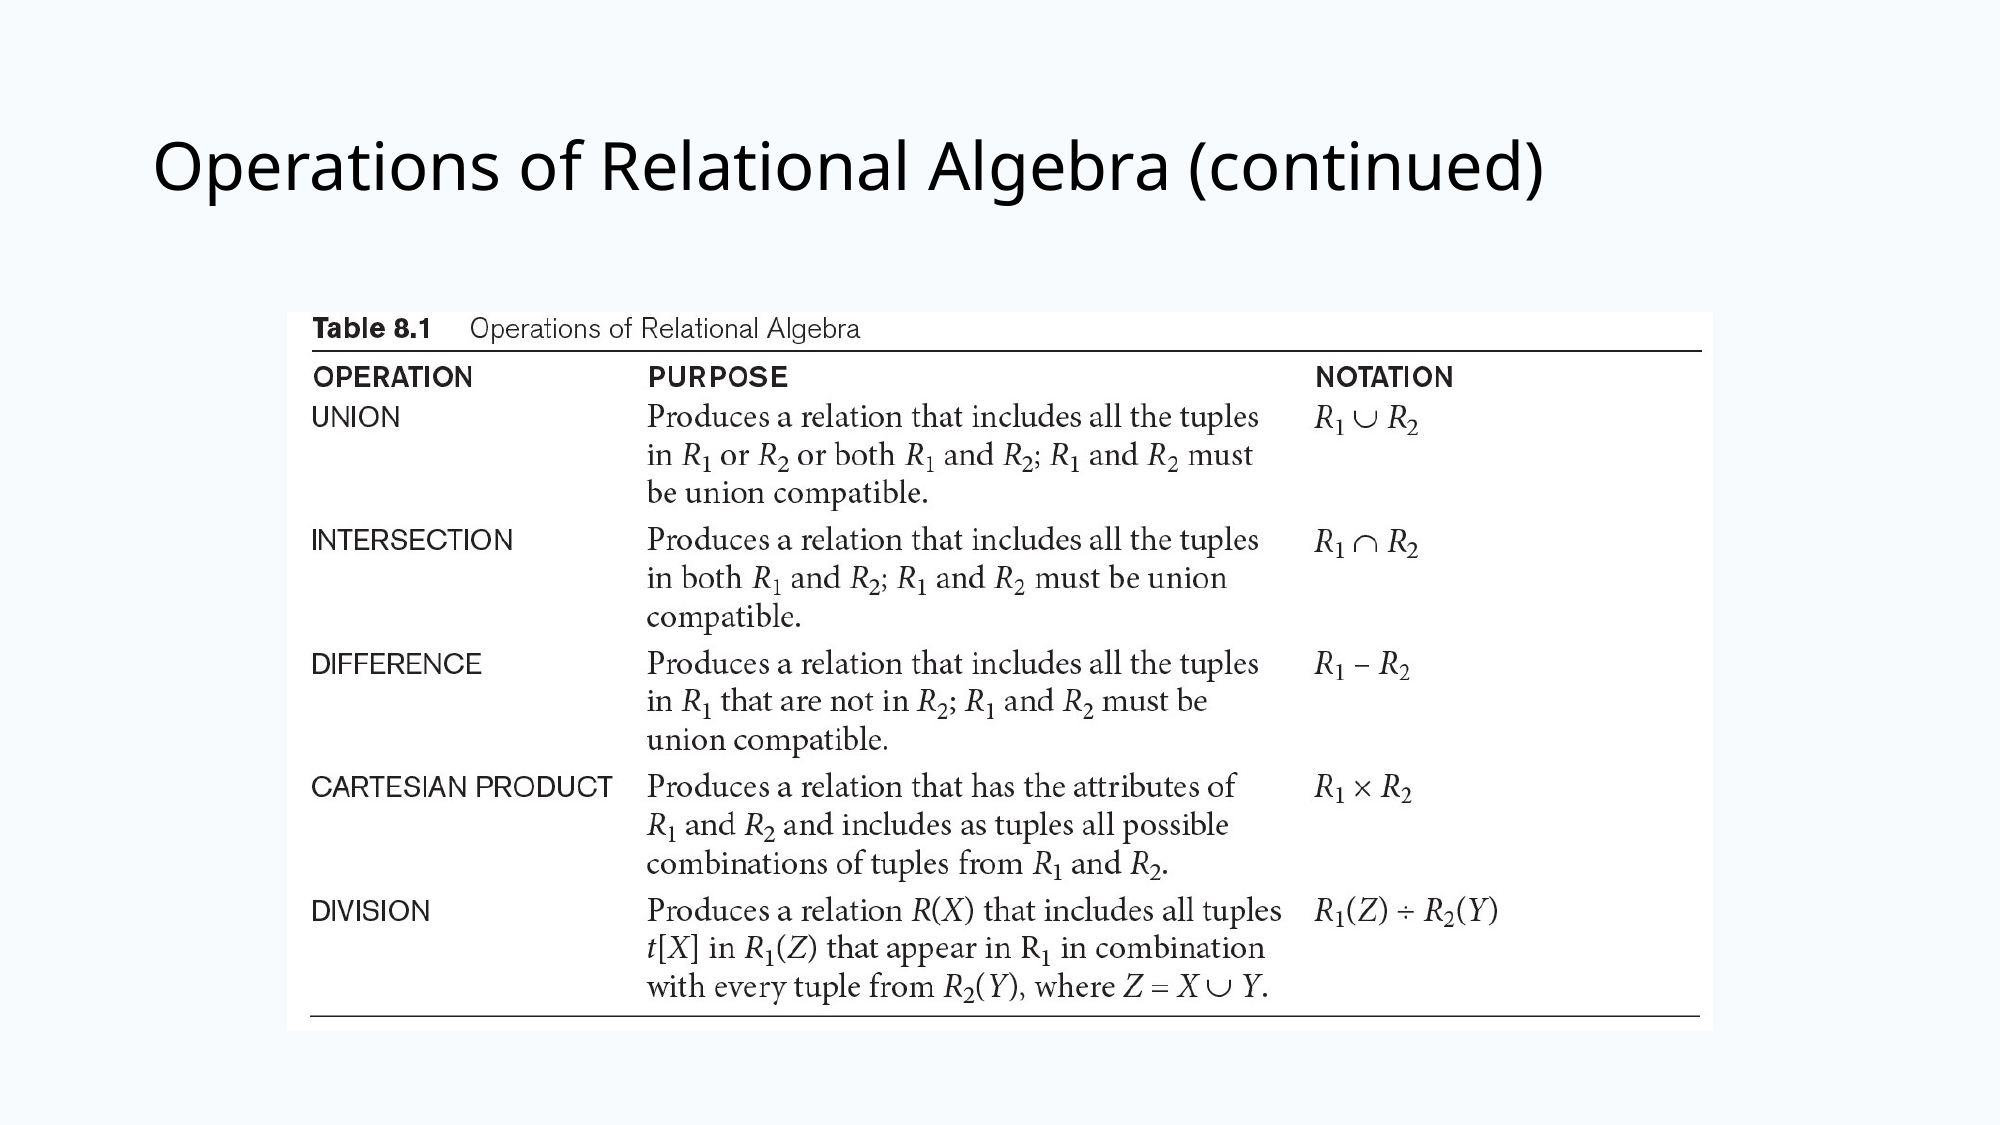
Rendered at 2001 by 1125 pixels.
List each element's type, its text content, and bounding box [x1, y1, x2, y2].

title Operations of Relational Algebra (continued) [137, 59, 1863, 278]
picture [287, 312, 1713, 1031]
